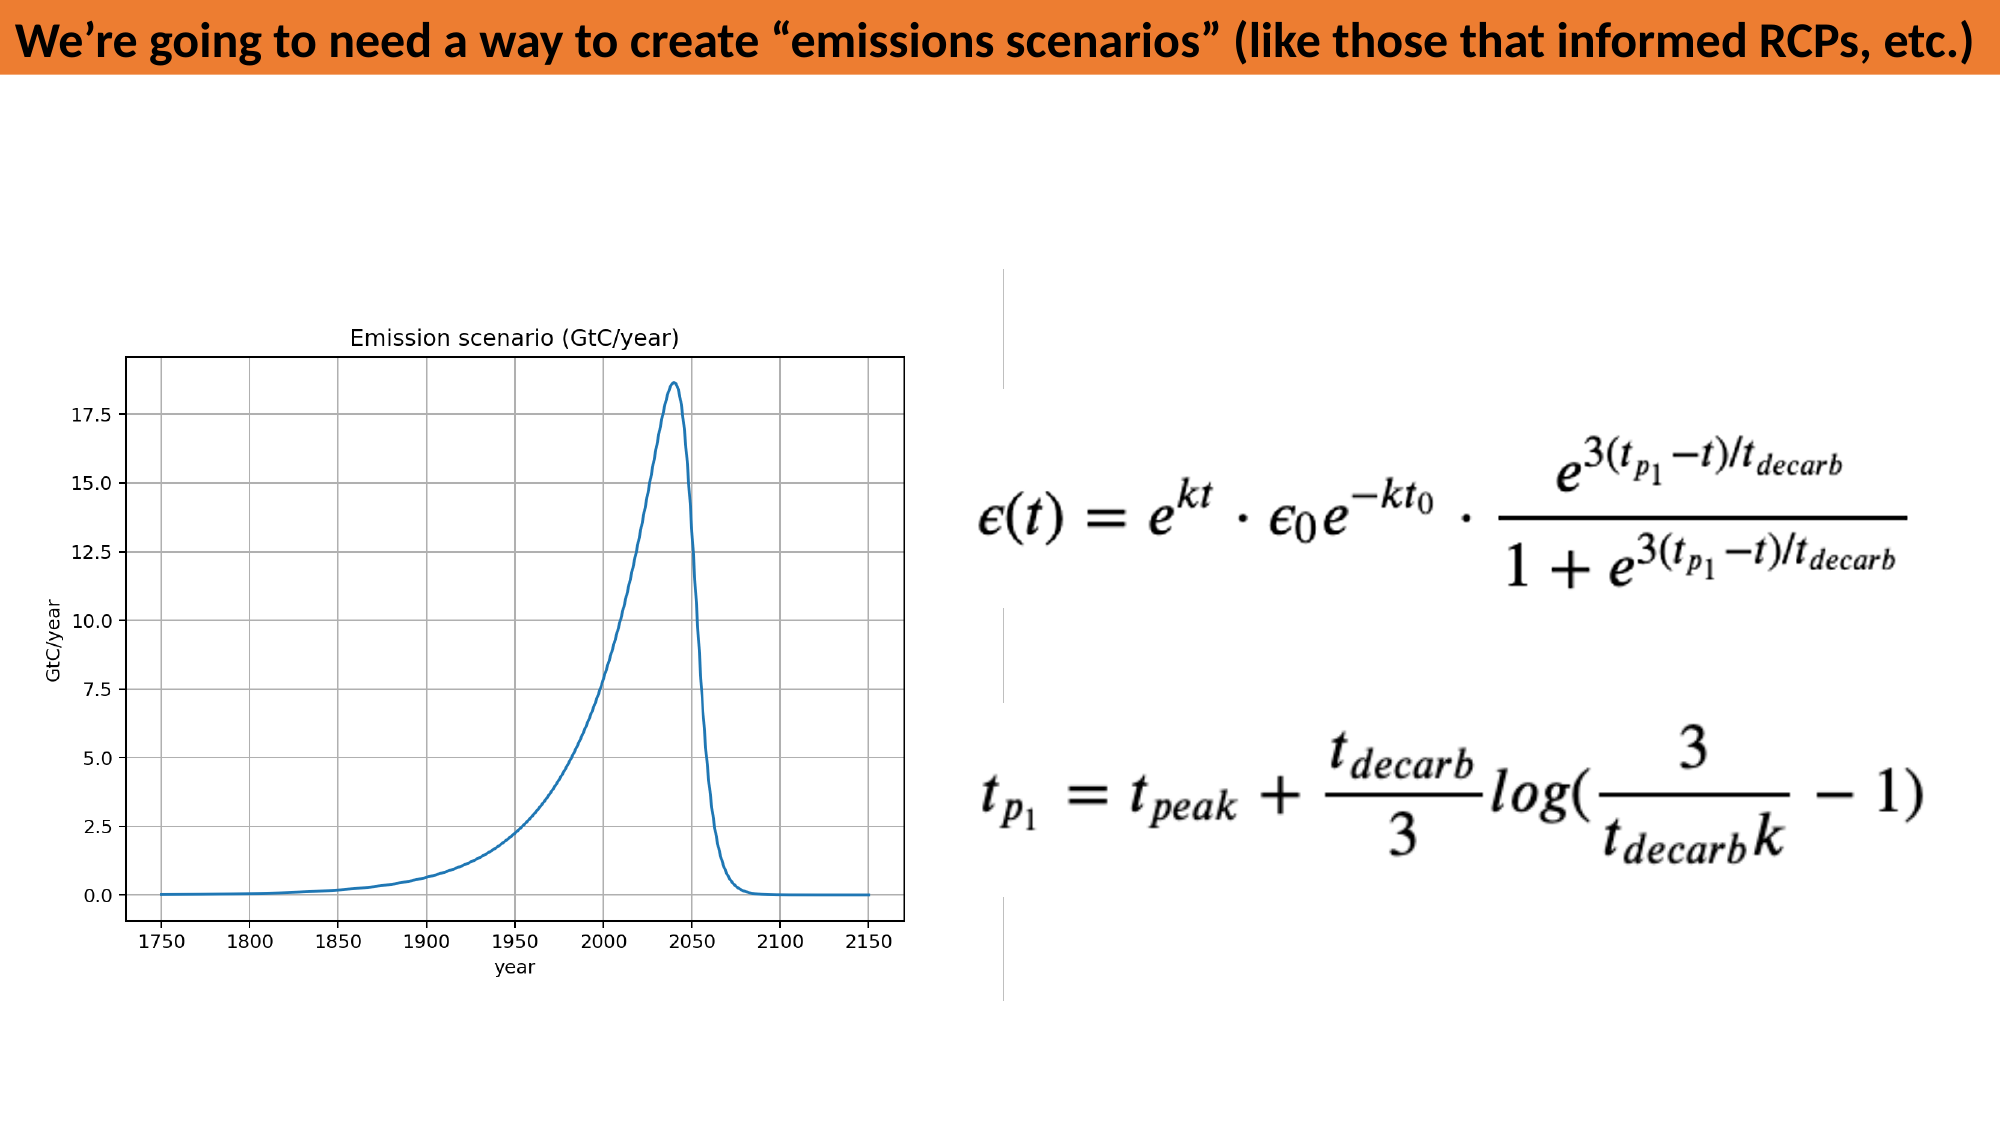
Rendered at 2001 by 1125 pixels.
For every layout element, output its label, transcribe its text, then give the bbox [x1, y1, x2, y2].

text_box We’re going to need a way to create “emissions scenarios” (like those that informed RCPs, etc.) [0, 0, 2000, 75]
picture [0, 269, 1955, 1001]
